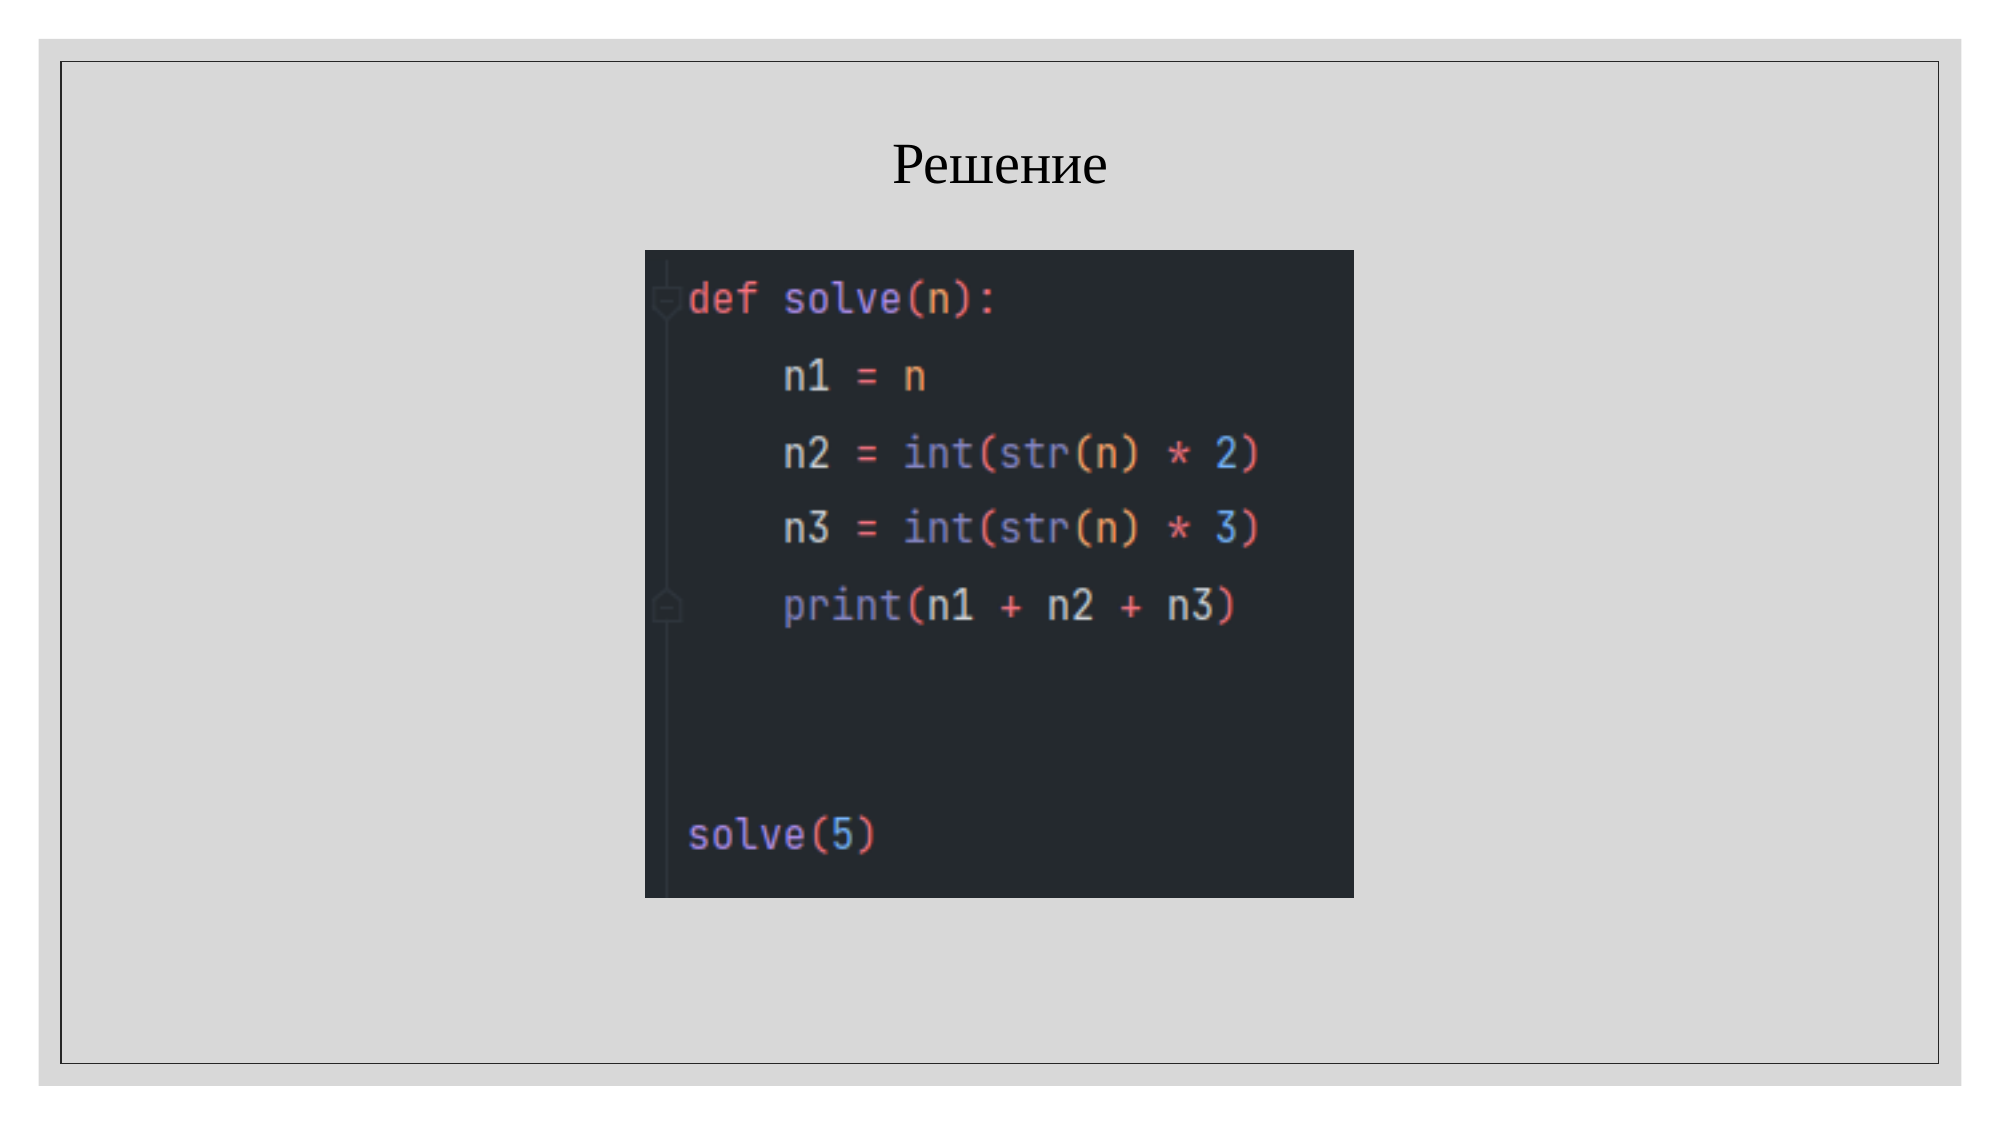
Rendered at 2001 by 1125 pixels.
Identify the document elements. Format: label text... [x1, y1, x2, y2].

text_box Решение [70, 117, 1931, 203]
picture [645, 250, 1355, 899]
